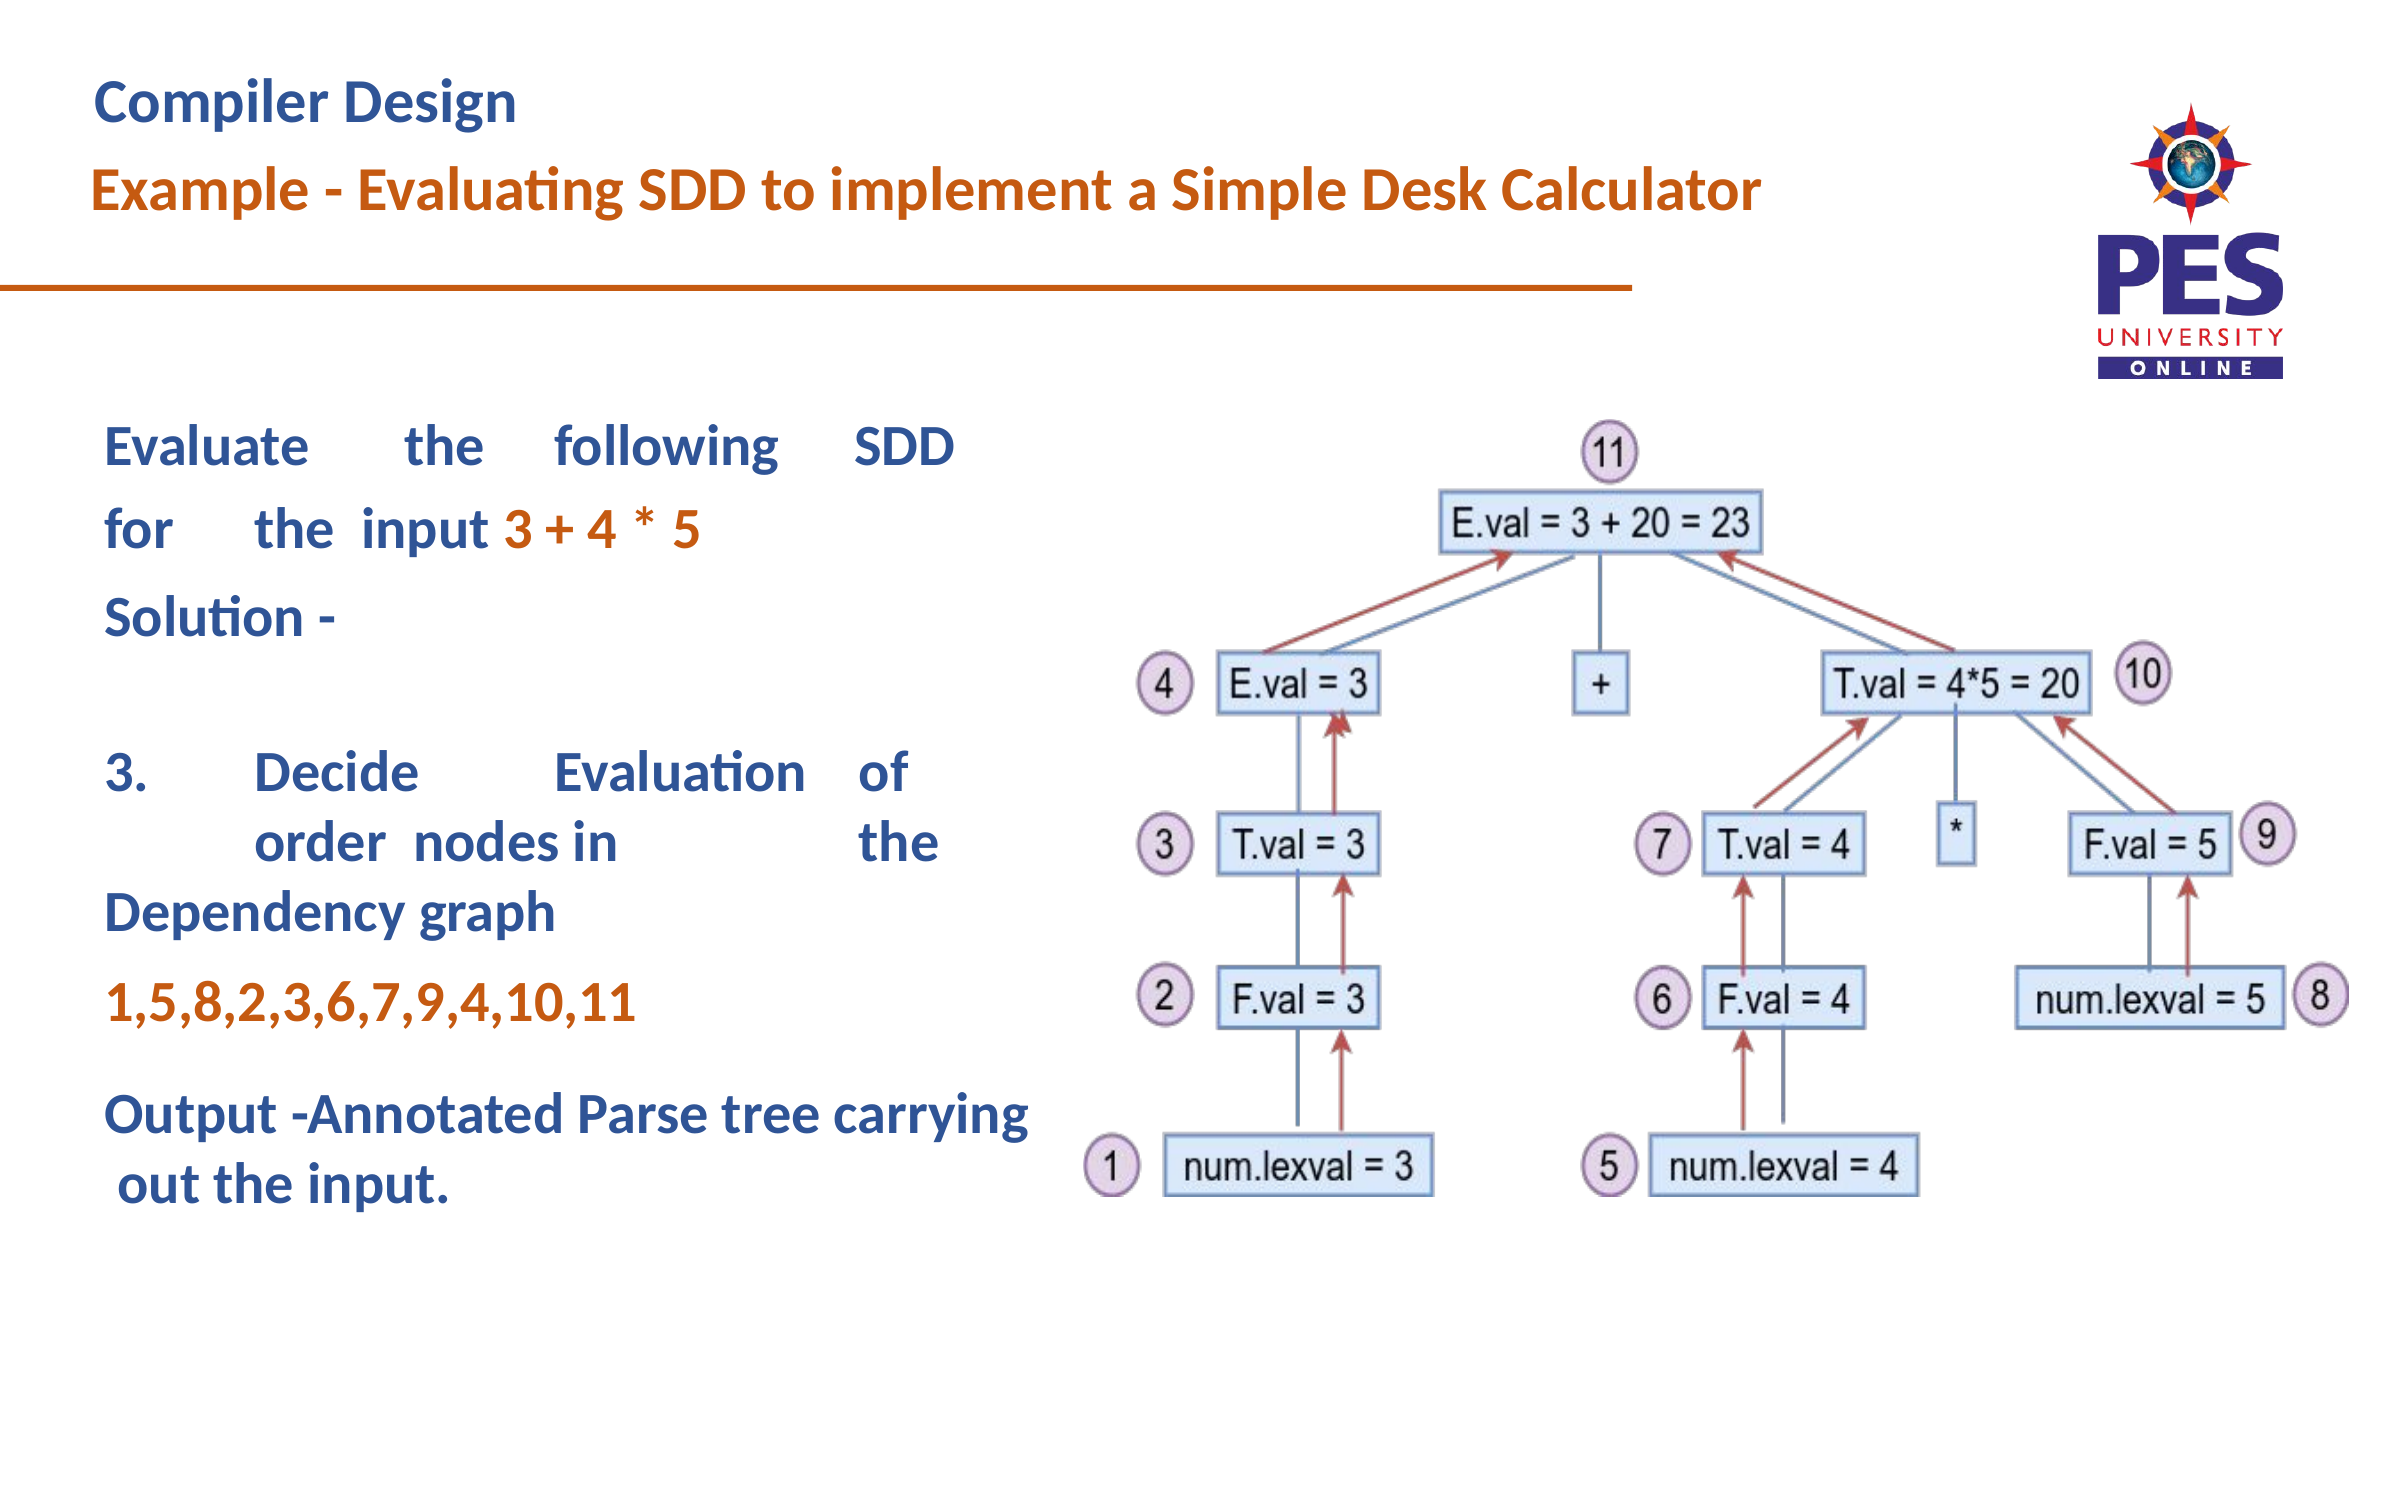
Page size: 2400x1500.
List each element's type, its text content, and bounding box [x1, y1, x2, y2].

picture [2098, 102, 2283, 379]
picture [1083, 419, 2349, 1197]
text_box 3. Decide Evaluation order nodes in Dependency graph 1,5,8,2,3,6,7,9,4,10,11 [102, 731, 822, 1034]
title Compiler Design Example - Evaluating SDD to implement a Simple Desk Calculator [88, 46, 1765, 311]
text_box Evaluate the following SDD for the input 3 + 4 * 5 Solution - [102, 389, 1030, 649]
text_box [0, 284, 1633, 291]
text_box of the [856, 731, 1031, 874]
text_box Output -Annotated Parse tree carrying out the input. [102, 1073, 1034, 1215]
